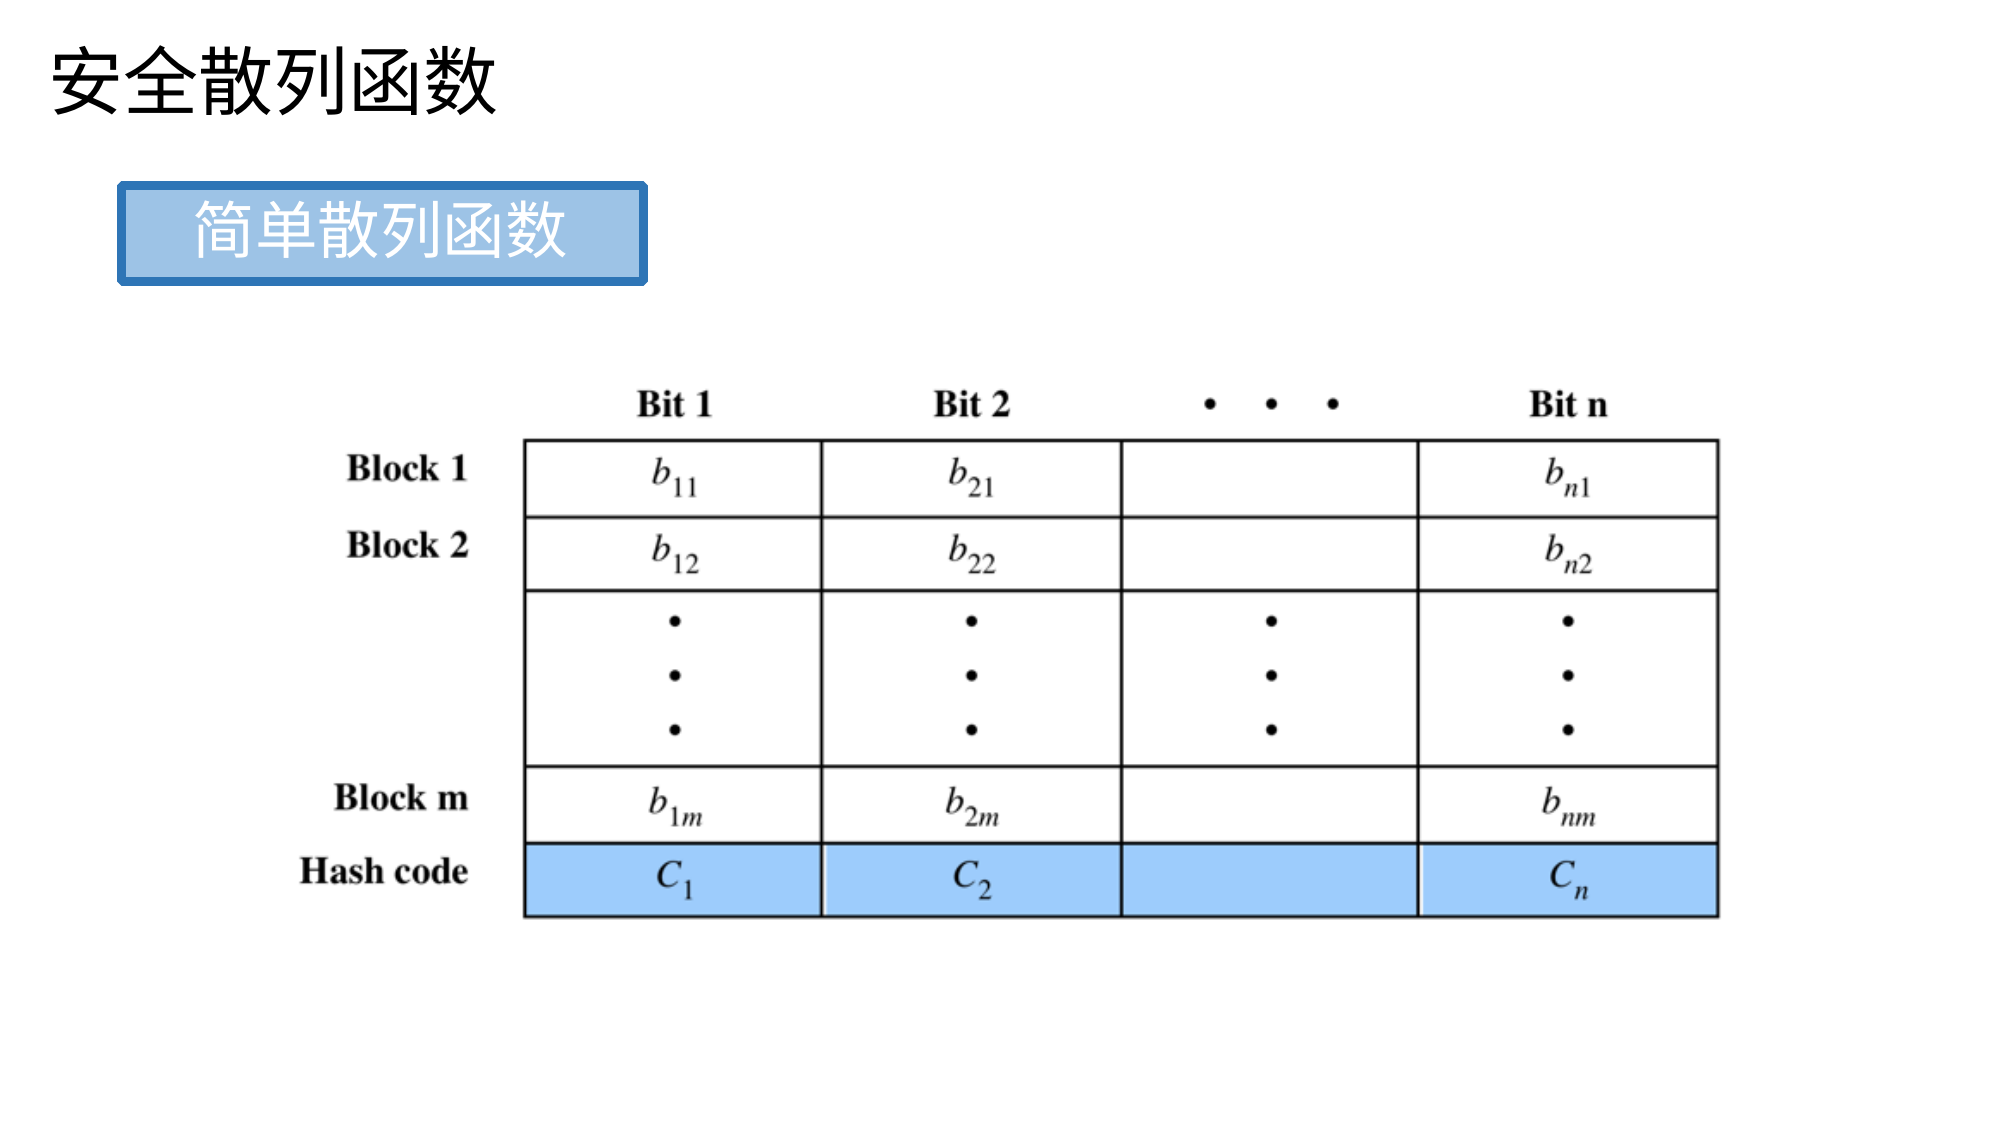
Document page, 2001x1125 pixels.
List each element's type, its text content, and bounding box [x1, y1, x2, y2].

text_box 简单散列函数 [121, 185, 644, 282]
picture [272, 353, 1728, 969]
text_box 安全散列函数 [31, 0, 919, 160]
